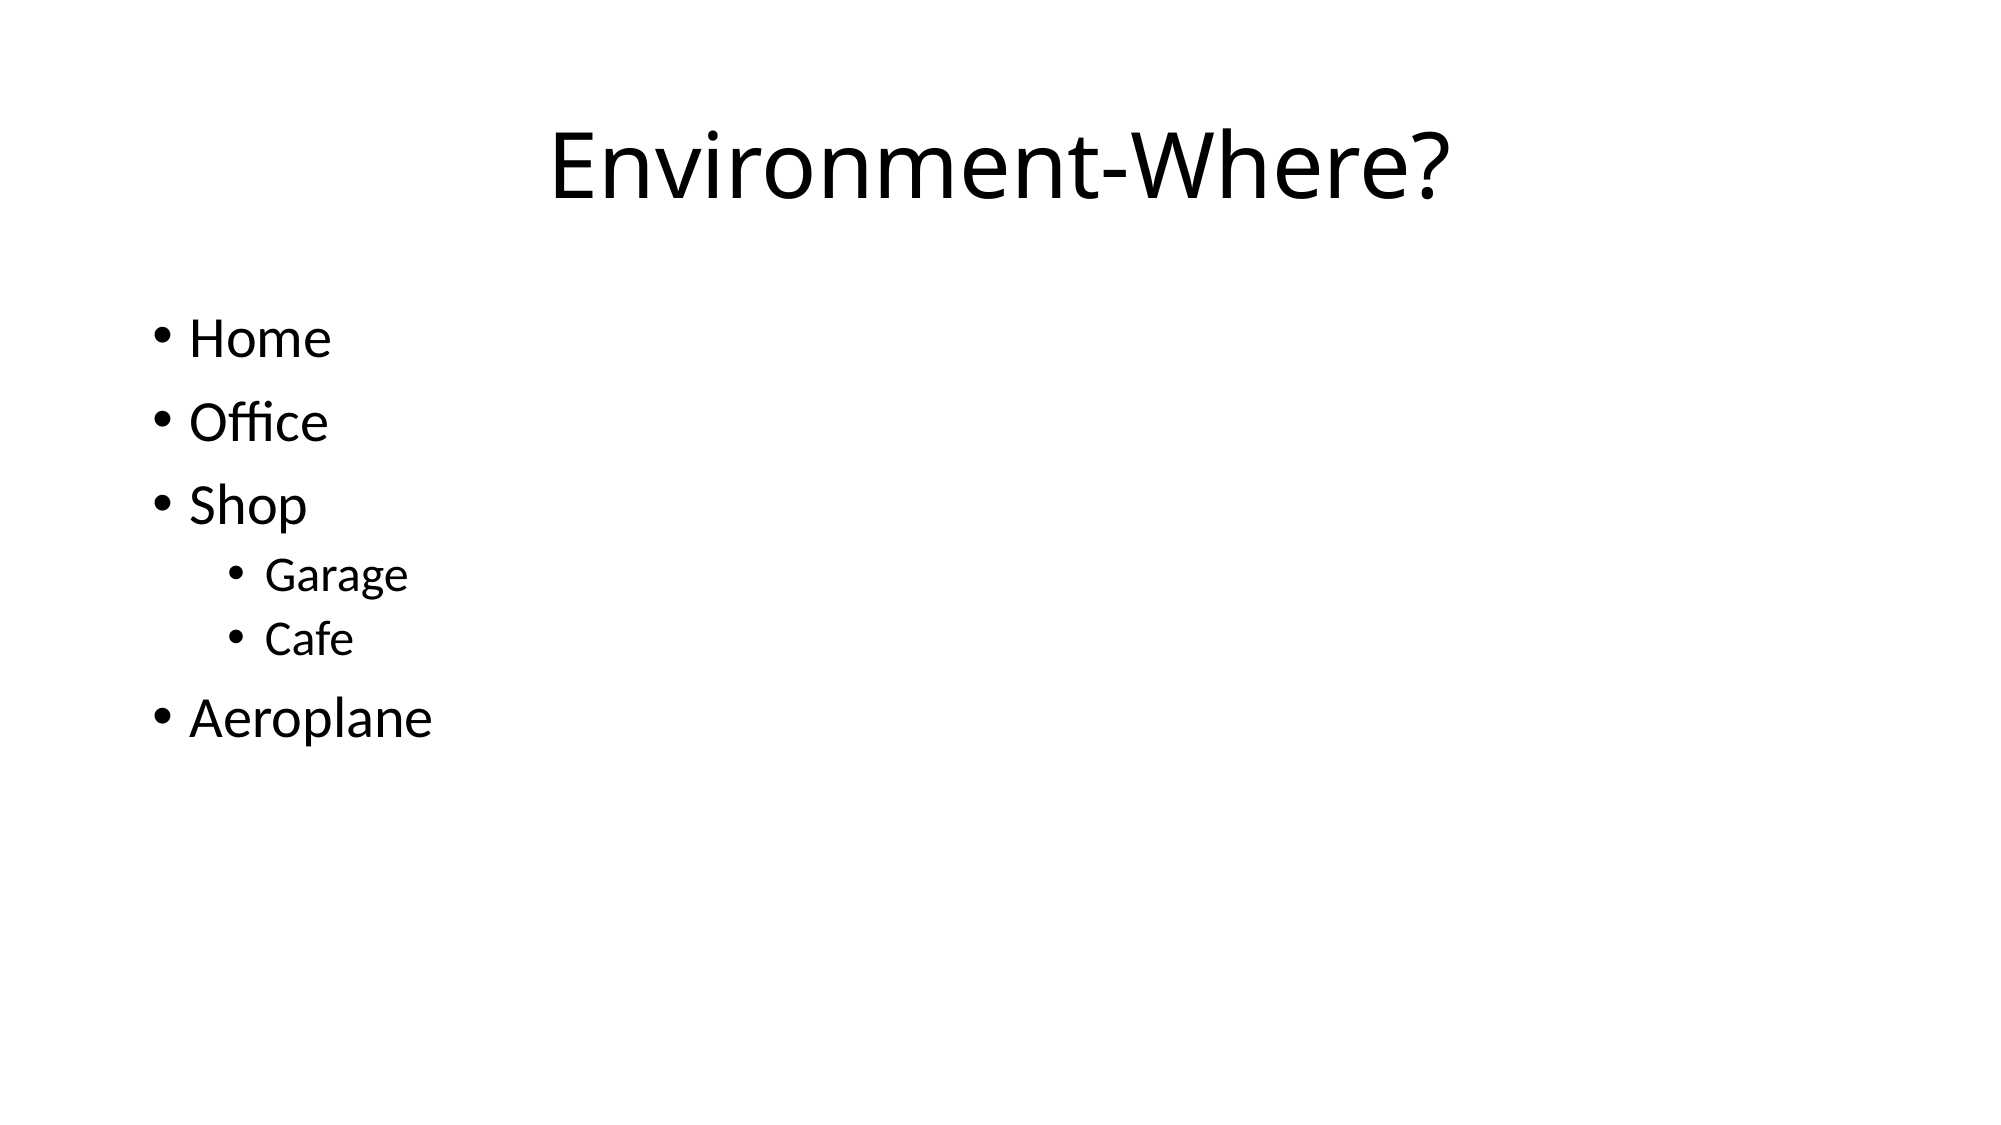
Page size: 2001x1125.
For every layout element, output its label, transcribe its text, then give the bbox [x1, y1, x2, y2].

list Home Office Shop Garage Cafe Aeroplane [137, 299, 1863, 1014]
title Environment-Where? [137, 59, 1863, 278]
